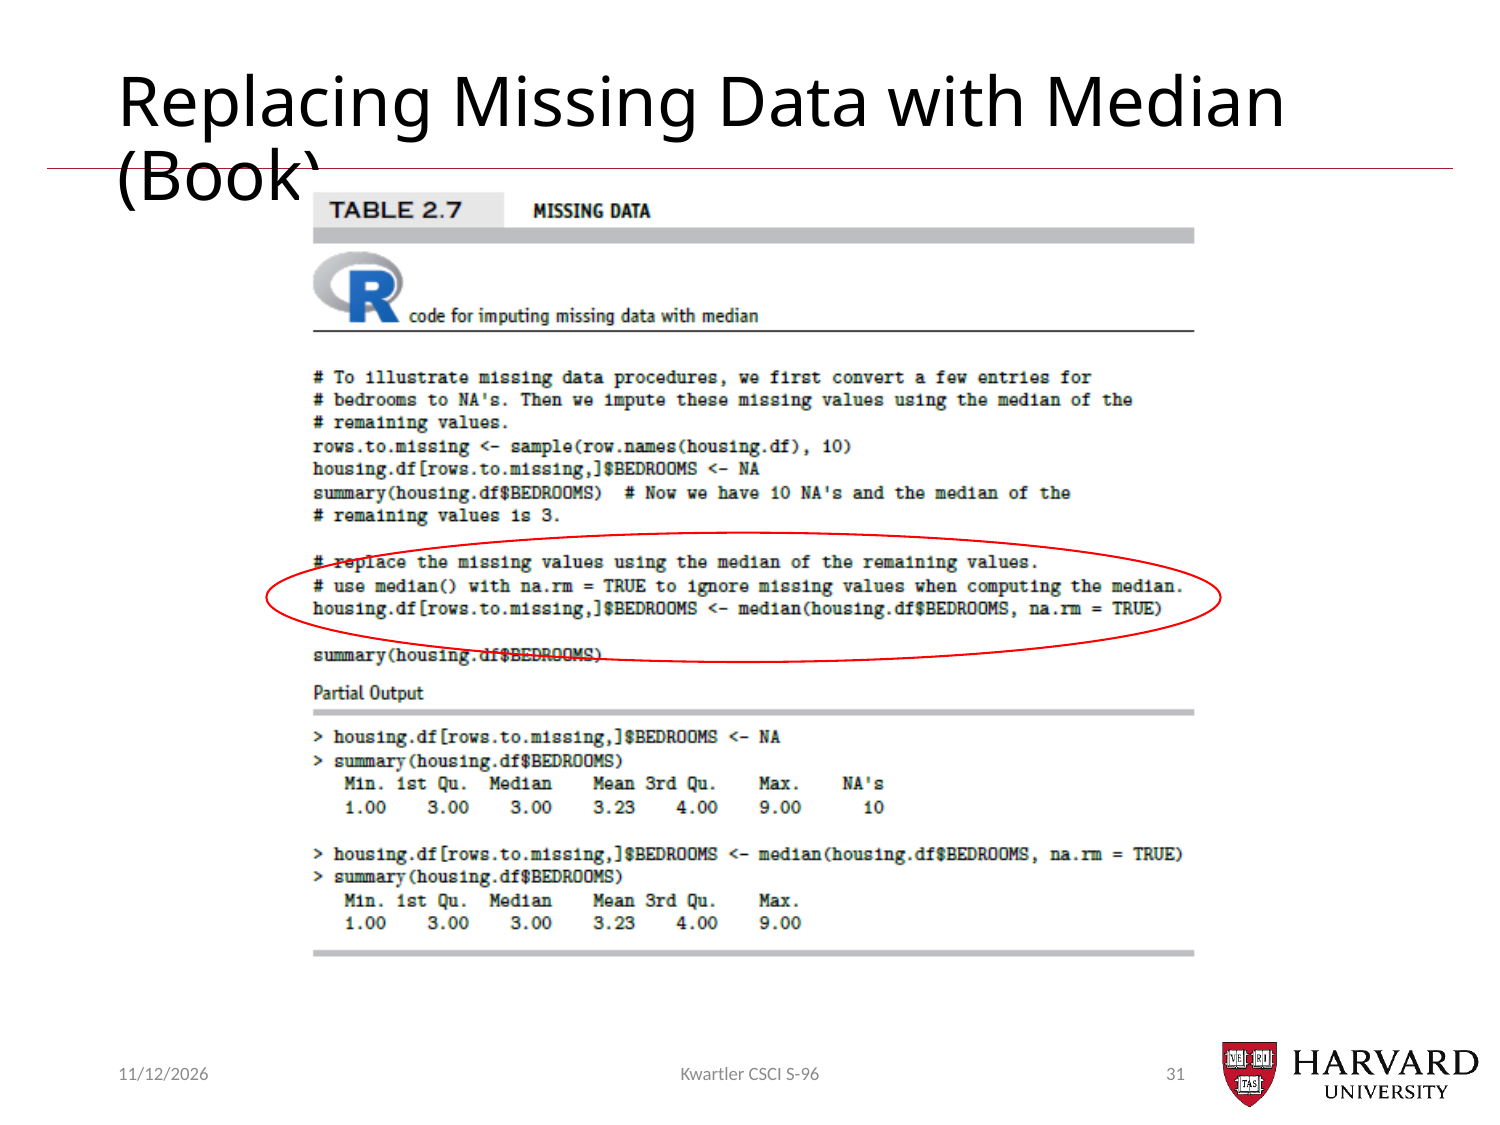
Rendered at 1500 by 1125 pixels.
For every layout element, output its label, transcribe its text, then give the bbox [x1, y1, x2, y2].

footer Kwartler CSCI S-96 [496, 1042, 1004, 1103]
slide_number 31 [1059, 1042, 1200, 1103]
picture [1200, 1024, 1500, 1125]
title Replacing Missing Data with Median (Book) [103, 59, 1397, 157]
picture [299, 170, 1226, 976]
text_box [265, 572, 299, 622]
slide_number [103, 1042, 441, 1103]
